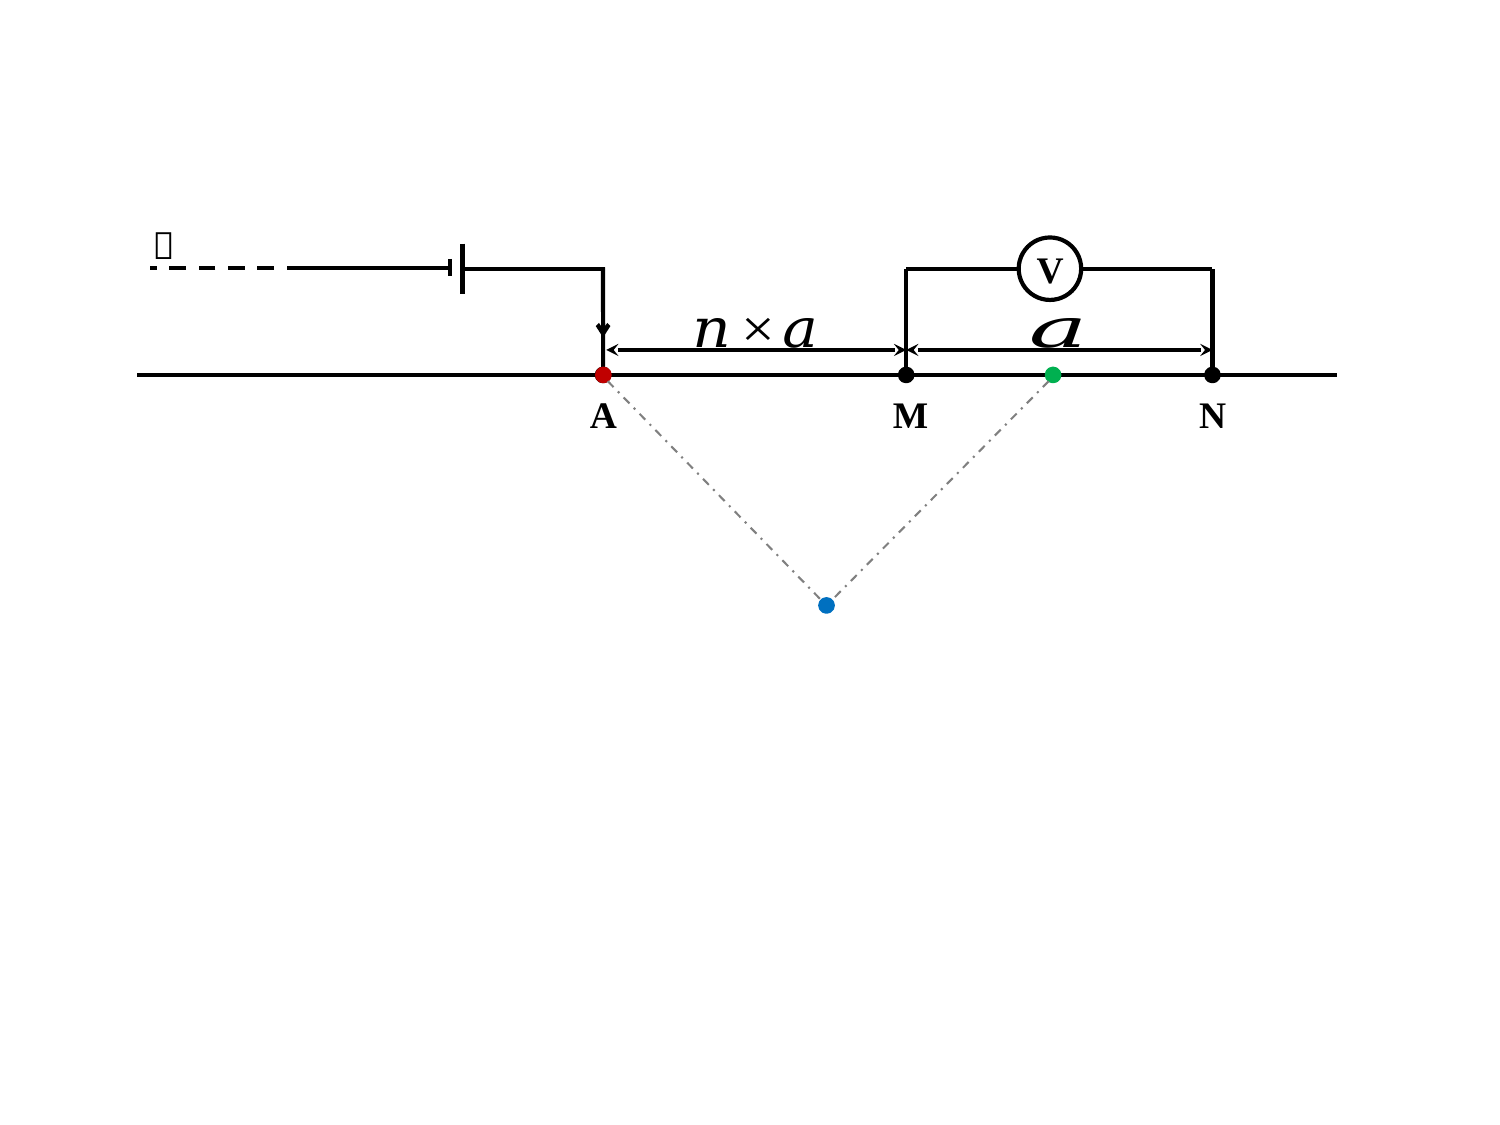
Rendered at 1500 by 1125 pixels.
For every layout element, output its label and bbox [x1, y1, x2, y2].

text_box [137, 214, 1338, 612]
